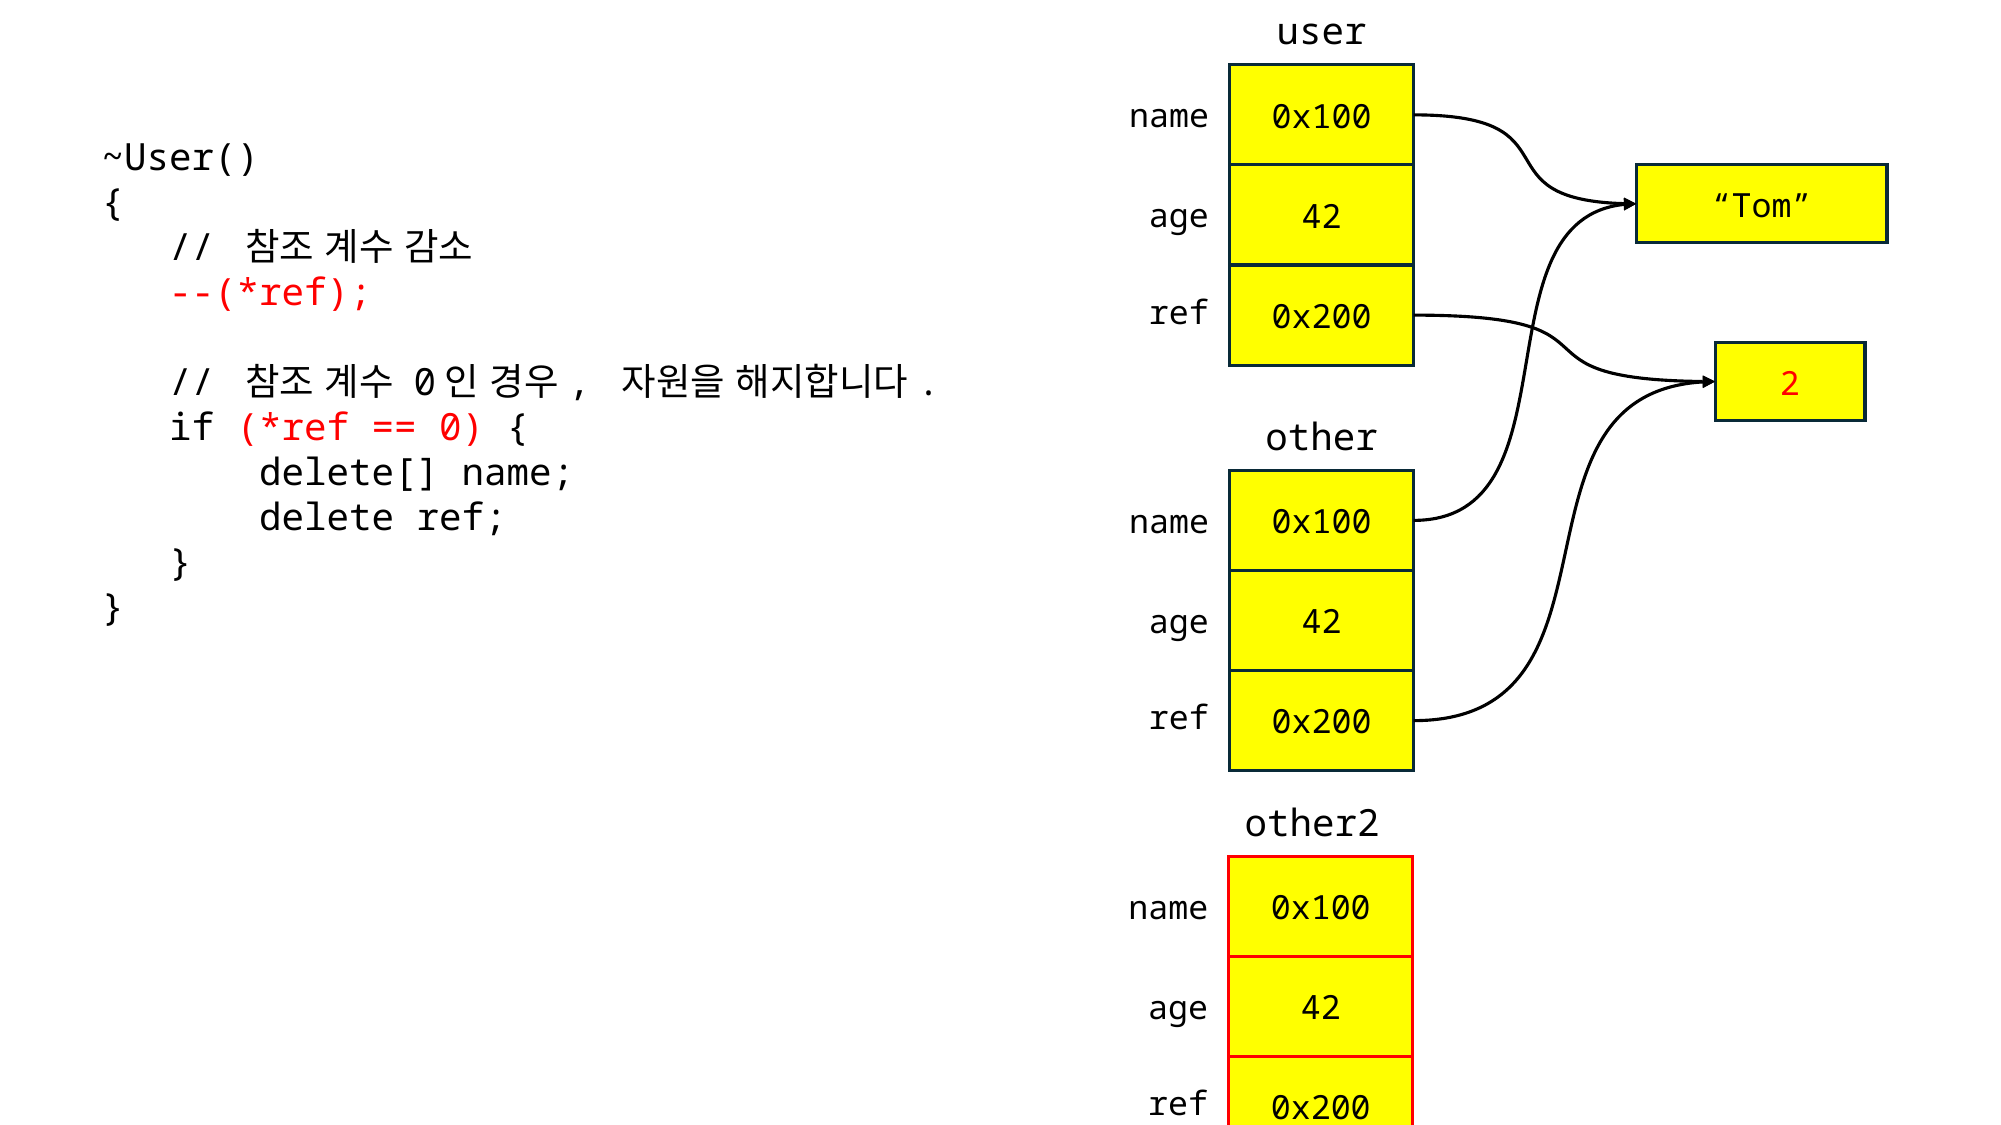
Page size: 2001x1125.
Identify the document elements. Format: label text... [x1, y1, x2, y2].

text_box name [1112, 878, 1224, 934]
text_box other [1247, 405, 1396, 466]
text_box user [1247, 0, 1396, 60]
text_box 0x200 [1228, 669, 1415, 772]
text_box 0x100 [1227, 855, 1414, 955]
text_box 42 [1228, 163, 1413, 263]
text_box ref [1133, 689, 1225, 744]
text_box ref [1132, 1075, 1224, 1125]
text_box 42 [1228, 569, 1413, 669]
text_box name [1113, 492, 1225, 548]
text_box 42 [1227, 955, 1414, 1055]
text_box 0x100 [1228, 63, 1415, 163]
text_box age [1132, 978, 1224, 1034]
text_box ref [1133, 283, 1225, 339]
text_box name [1113, 87, 1225, 142]
text_box other2 [1228, 791, 1396, 852]
text_box 2 [1716, 341, 1867, 422]
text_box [1413, 381, 1716, 722]
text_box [1413, 114, 1637, 203]
text_box 0x100 [1228, 469, 1413, 569]
text_box ~User() { // 참조 계수 감소 --(*ref); // 참조 계수 0인 경우, 자원을 해지합니다. if (*ref == 0) { delete[] name; delete ref; } } [64, 125, 1065, 636]
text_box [1637, 314, 1716, 381]
text_box age [1133, 187, 1225, 242]
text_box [1413, 203, 1637, 381]
text_box age [1133, 592, 1225, 648]
text_box “Tom” [1637, 163, 1889, 244]
text_box 0x200 [1228, 263, 1413, 367]
text_box 0x200 [1227, 1055, 1414, 1125]
